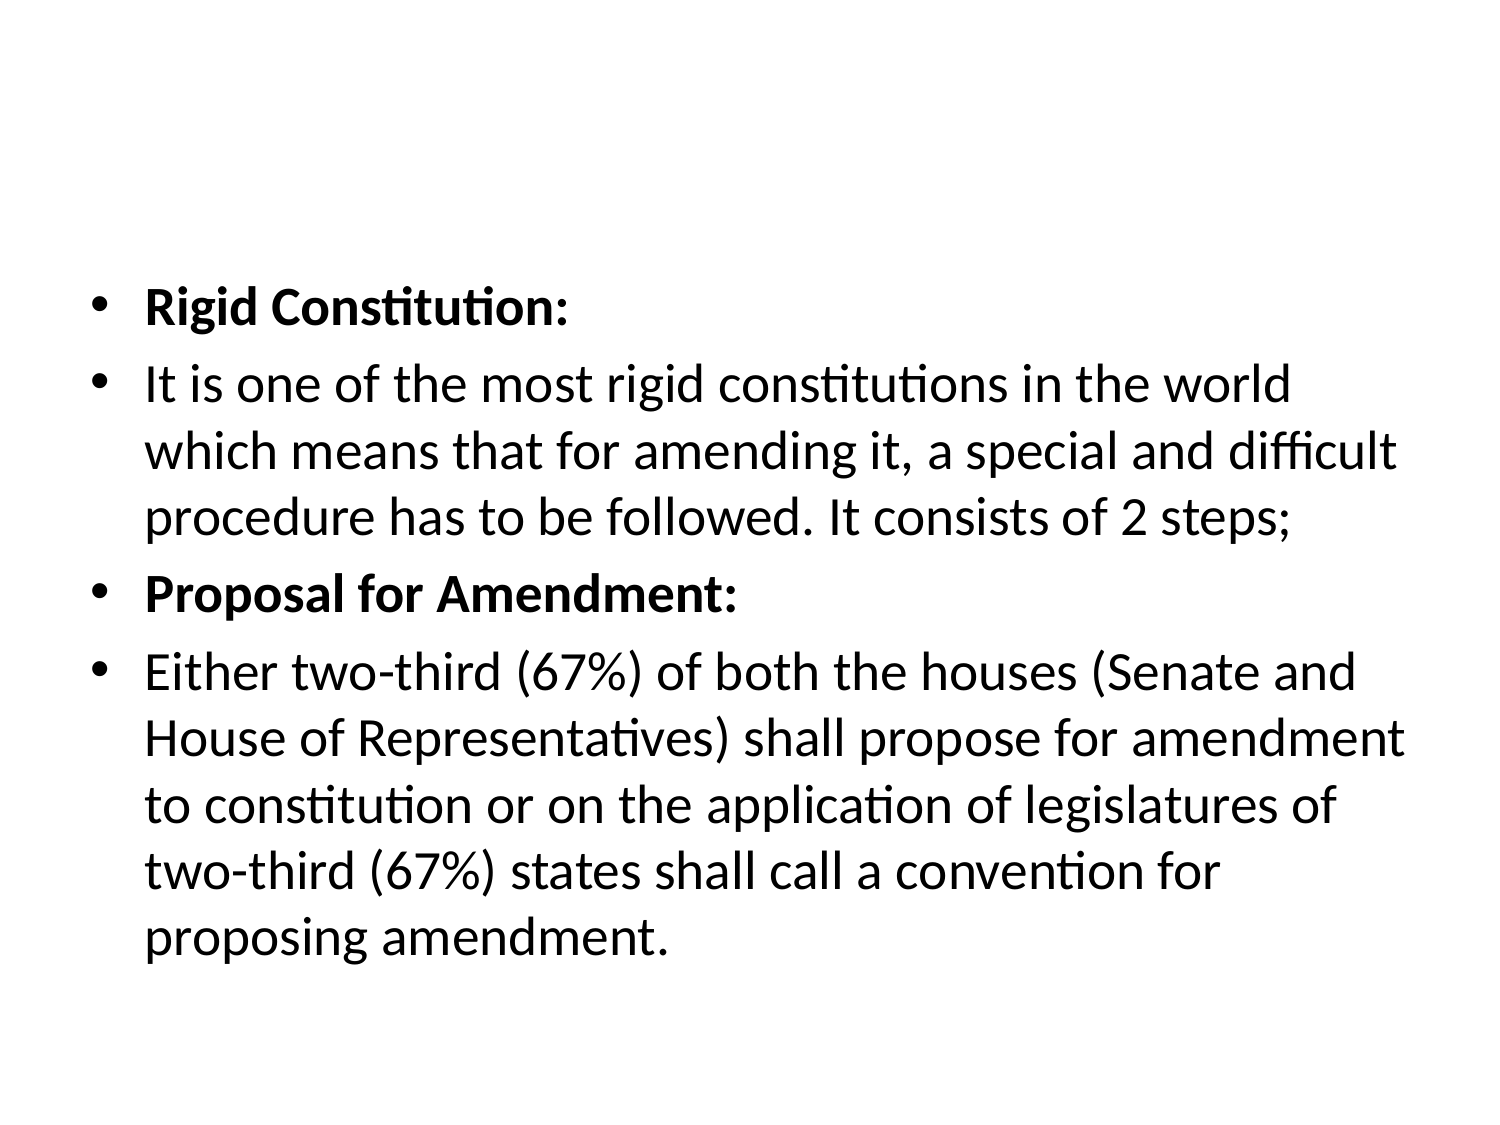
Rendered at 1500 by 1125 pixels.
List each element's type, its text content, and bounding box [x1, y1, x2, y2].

list Rigid Constitution: It is one of the most rigid constitutions in the world which means that for amending it, a special and difficult procedure has to be followed. It consists of 2 steps; Proposal for Amendment: Either two-third (67%) of both the houses (Senate and House of Representatives) shall propose for amendment to constitution or on the application of legislatures of two-third (67%) states shall call a convention for proposing amendment. [75, 262, 1425, 1005]
